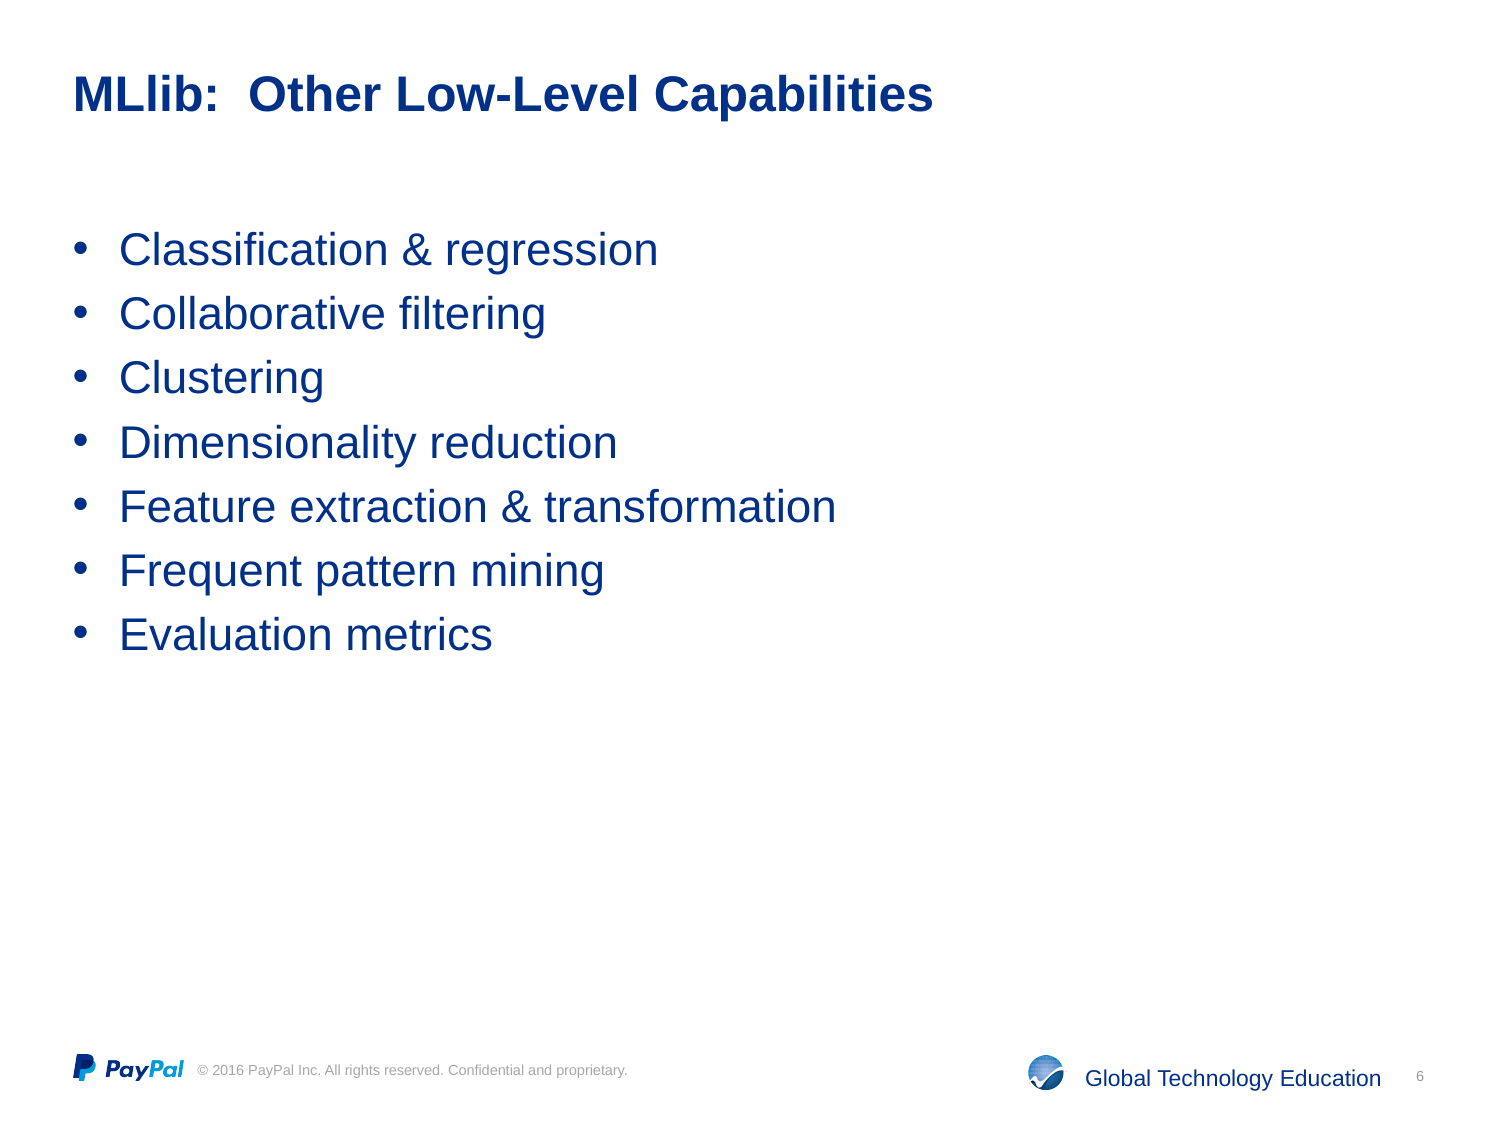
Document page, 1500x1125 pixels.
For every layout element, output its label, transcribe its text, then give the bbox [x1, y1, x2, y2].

list Classification & regression Collaborative filtering Clustering Dimensionality reduction Feature extraction & transformation Frequent pattern mining Evaluation metrics [57, 212, 1409, 1029]
slide_number 6 [1383, 1045, 1439, 1106]
title MLlib: Other Low-Level Capabilities [58, 53, 1409, 151]
picture [73, 1054, 184, 1081]
picture [1023, 1050, 1070, 1095]
